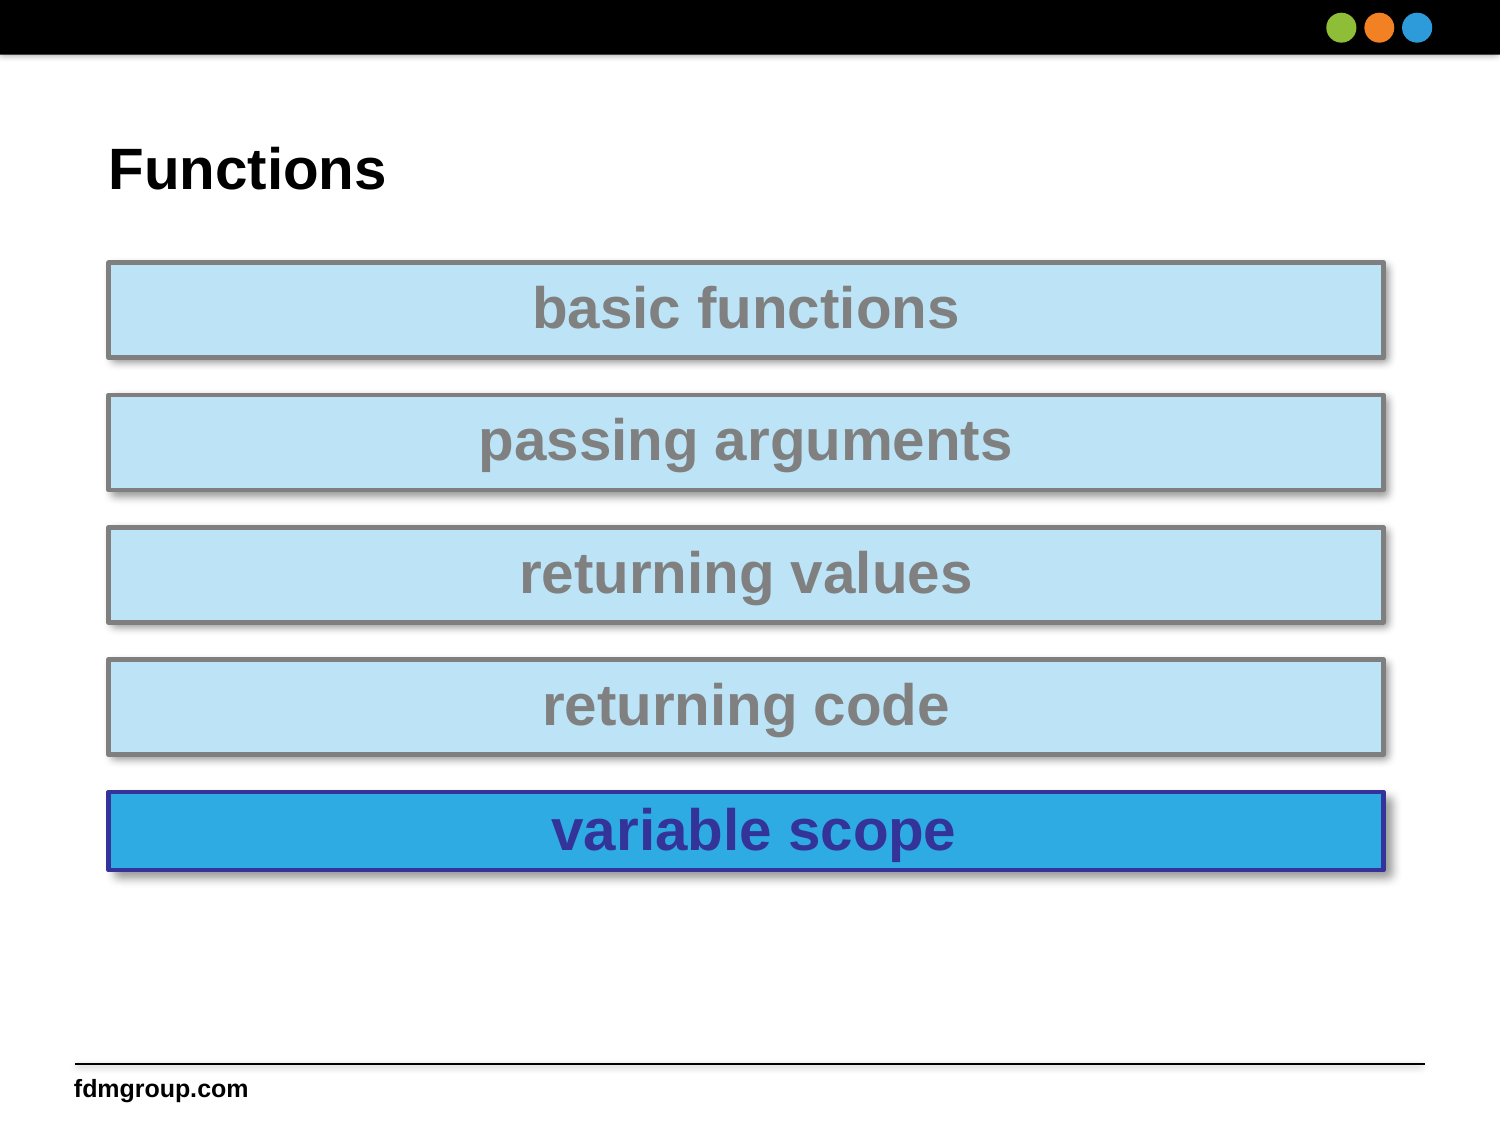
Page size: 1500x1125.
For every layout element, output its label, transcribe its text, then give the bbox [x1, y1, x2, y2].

title Functions [108, 131, 1384, 210]
list variable scope [106, 790, 1386, 872]
list basic functions [106, 260, 1386, 360]
list returning values [106, 525, 1386, 625]
list returning code [106, 657, 1386, 757]
list passing arguments [106, 393, 1386, 492]
